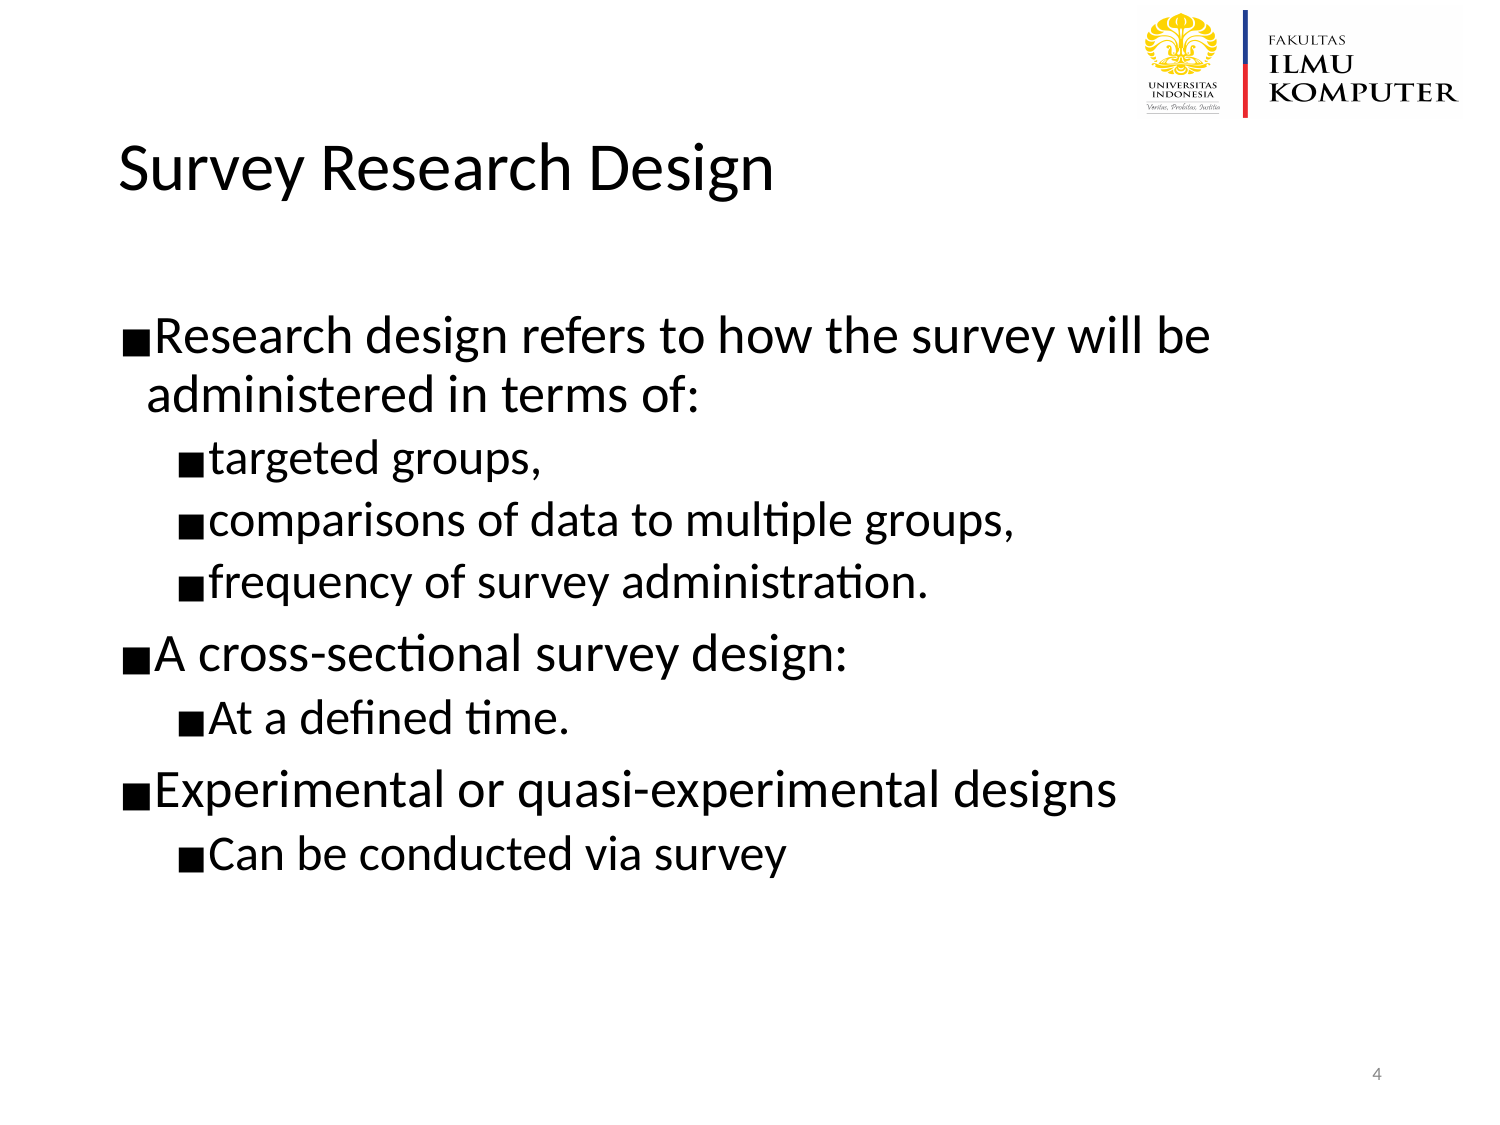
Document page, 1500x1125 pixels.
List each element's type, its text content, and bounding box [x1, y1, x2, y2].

title Survey Research Design [103, 59, 1397, 278]
list Research design refers to how the survey will be administered in terms of: targeted groups, comparisons of data to multiple groups, frequency of survey administration. A cross-sectional survey design: At a defined time. Experimental or quasi-experimental designs Can be conducted via survey [103, 299, 1397, 1014]
picture [1137, 5, 1463, 119]
slide_number ‹#› [1059, 1042, 1397, 1103]
